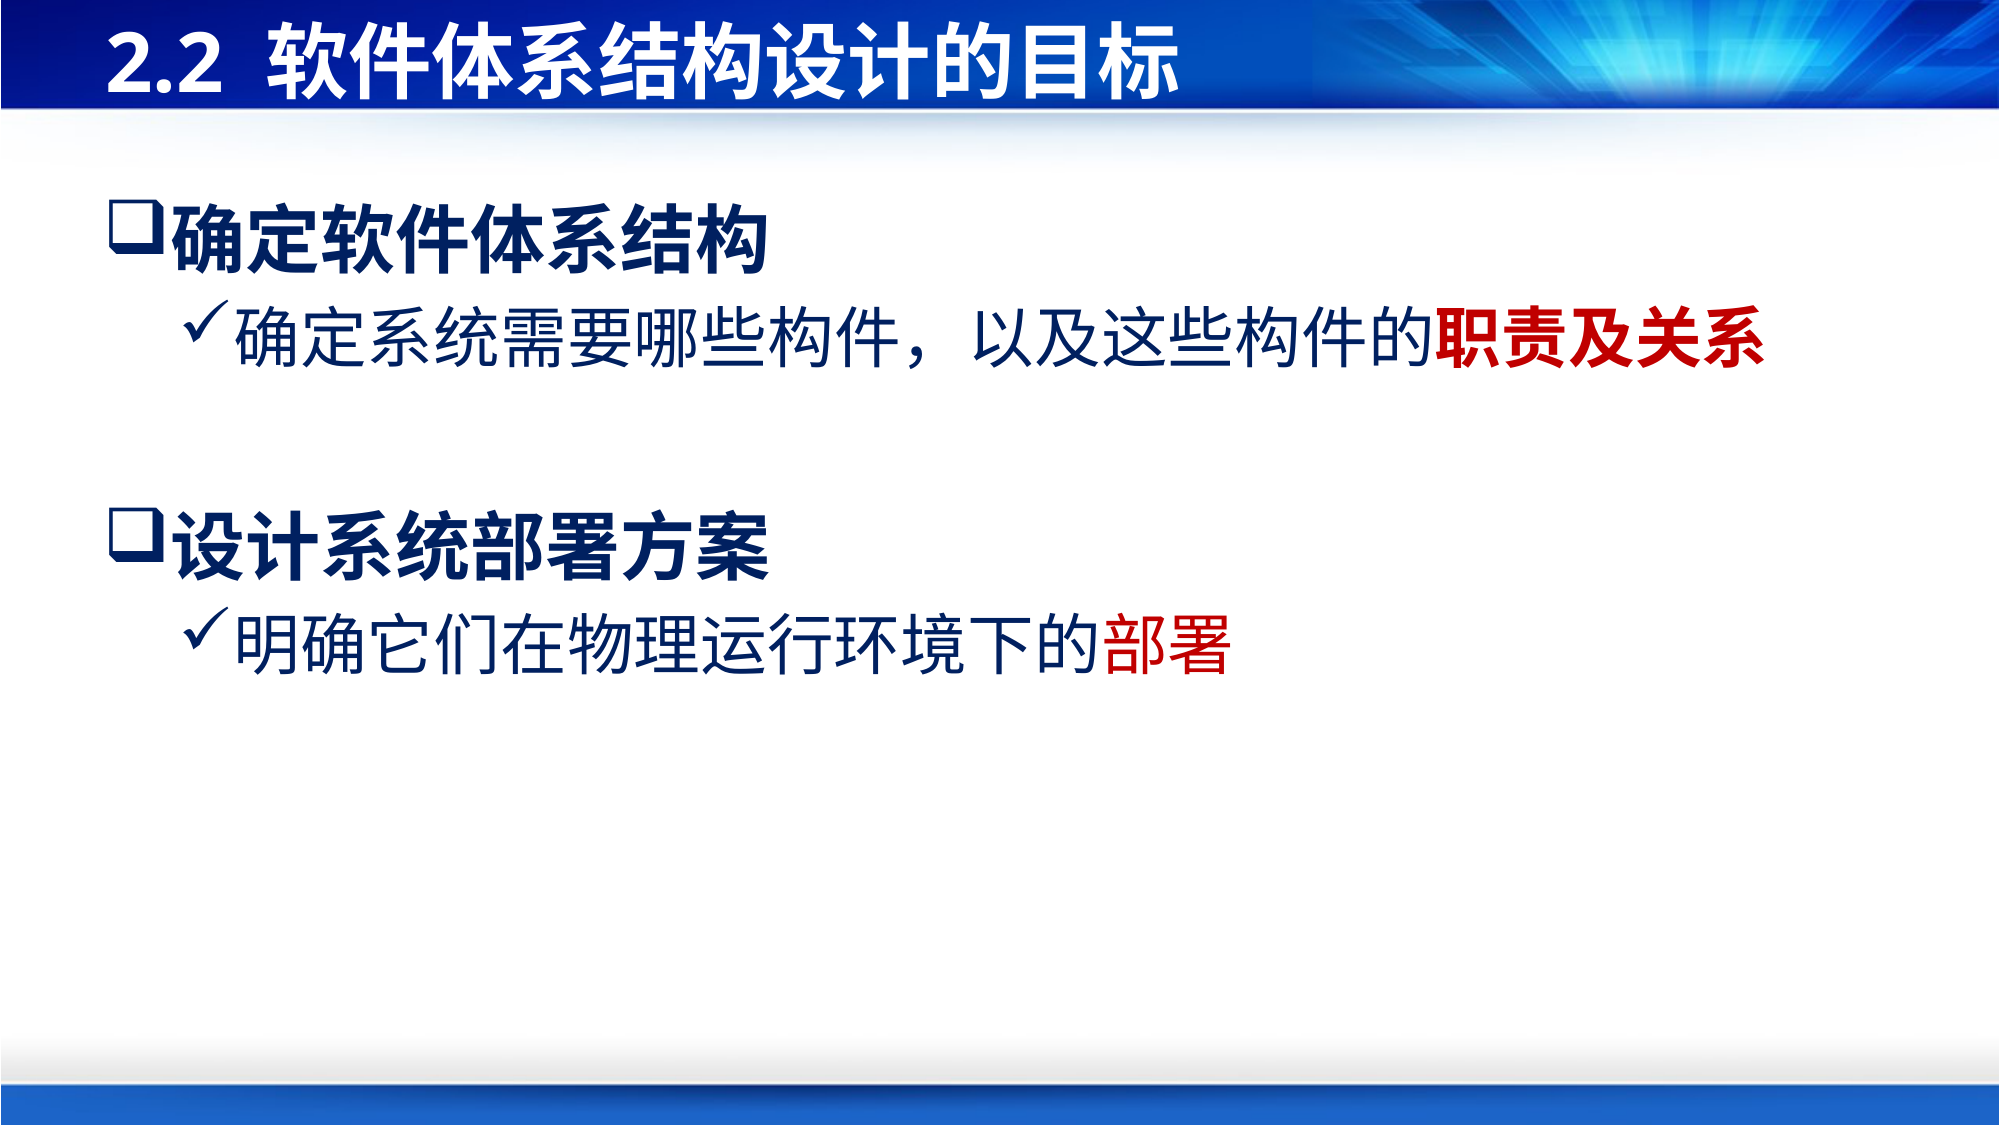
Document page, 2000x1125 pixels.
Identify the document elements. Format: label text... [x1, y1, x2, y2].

list 确定软件体系结构 确定系统需要哪些构件，以及这些构件的职责及关系 设计系统部署方案 明确它们在物理运行环境下的部署 [88, 184, 1880, 799]
picture [1, 0, 1999, 1125]
title 2.2 软件体系结构设计的目标 [90, 1, 1880, 118]
